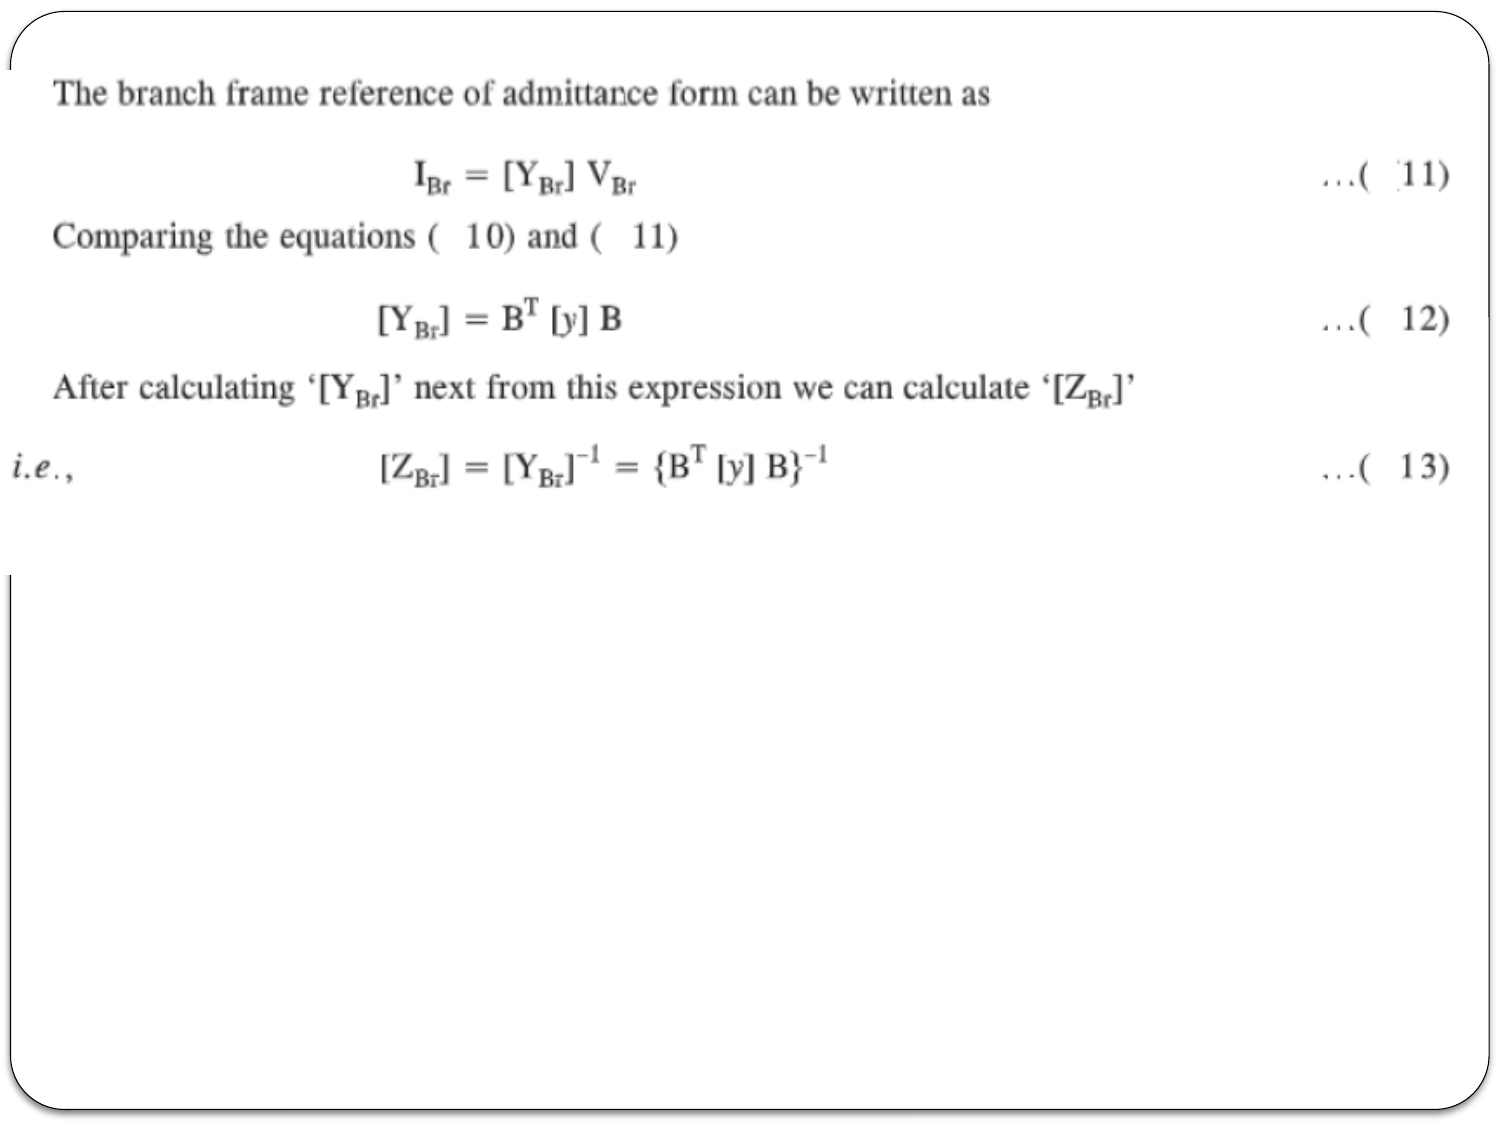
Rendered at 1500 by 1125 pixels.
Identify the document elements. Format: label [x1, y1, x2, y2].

picture [0, 70, 1488, 575]
